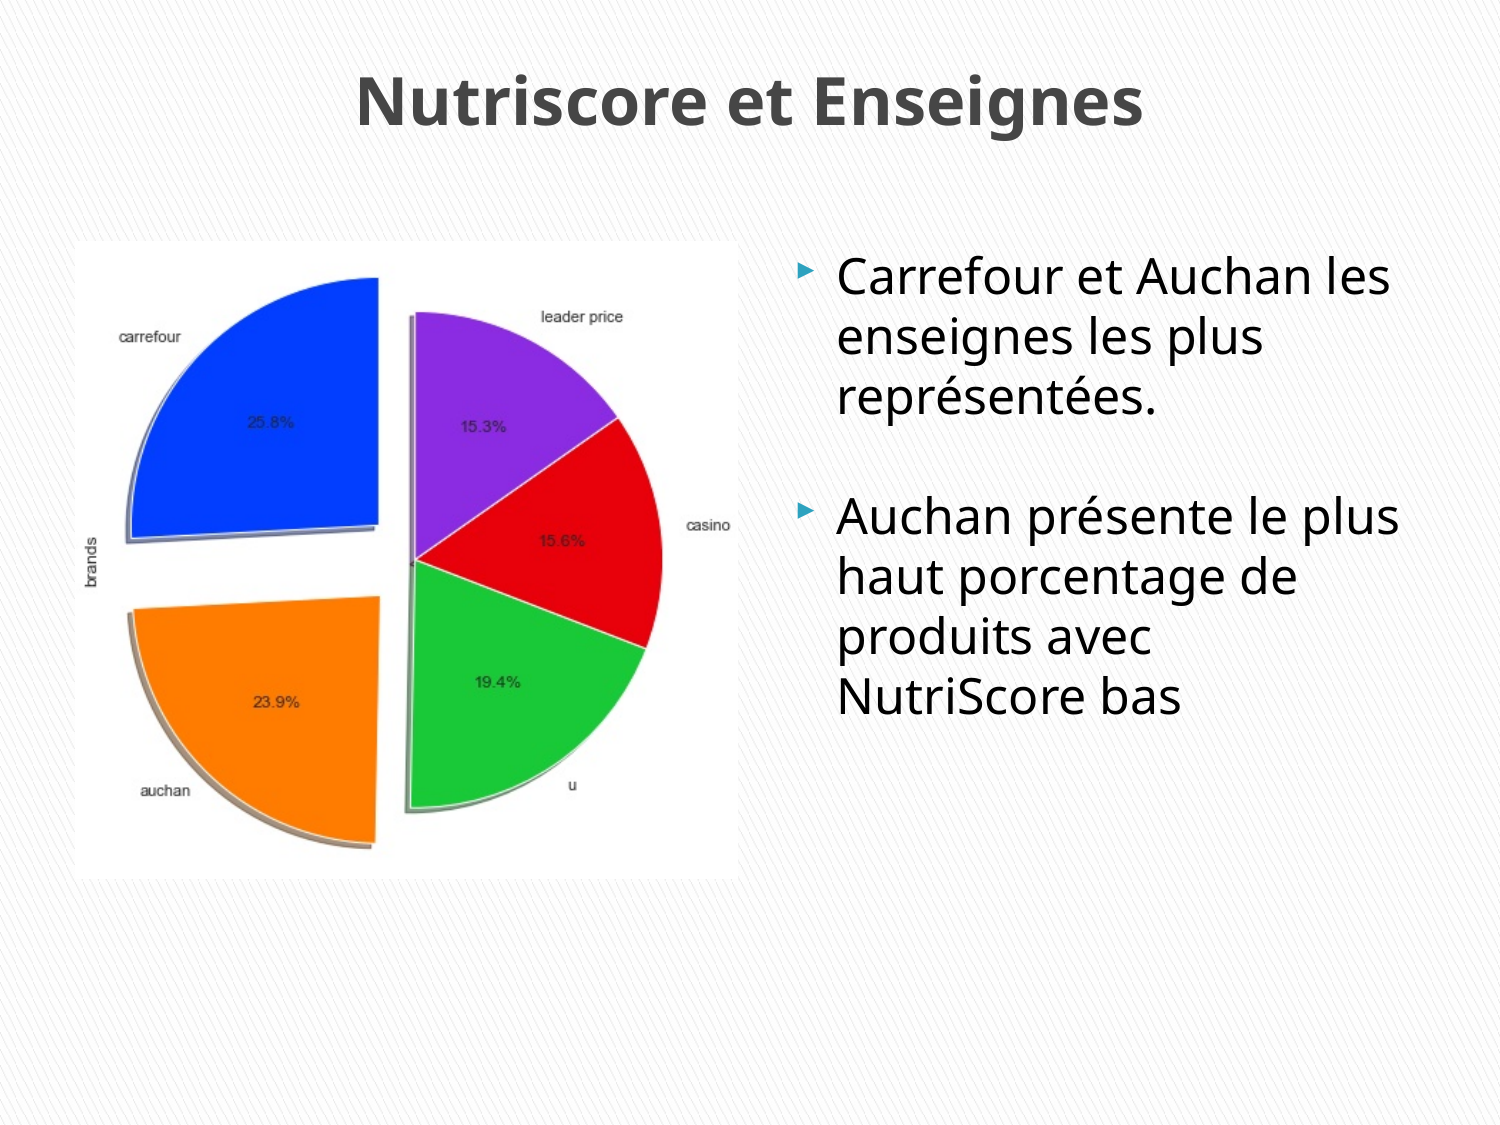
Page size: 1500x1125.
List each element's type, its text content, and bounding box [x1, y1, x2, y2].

list Carrefour et Auchan les enseignes les plus représentées. Auchan présente le plus haut porcentage de produits avec NutriScore bas [761, 236, 1425, 884]
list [74, 241, 738, 879]
title Nutriscore et Enseignes [75, 44, 1425, 153]
